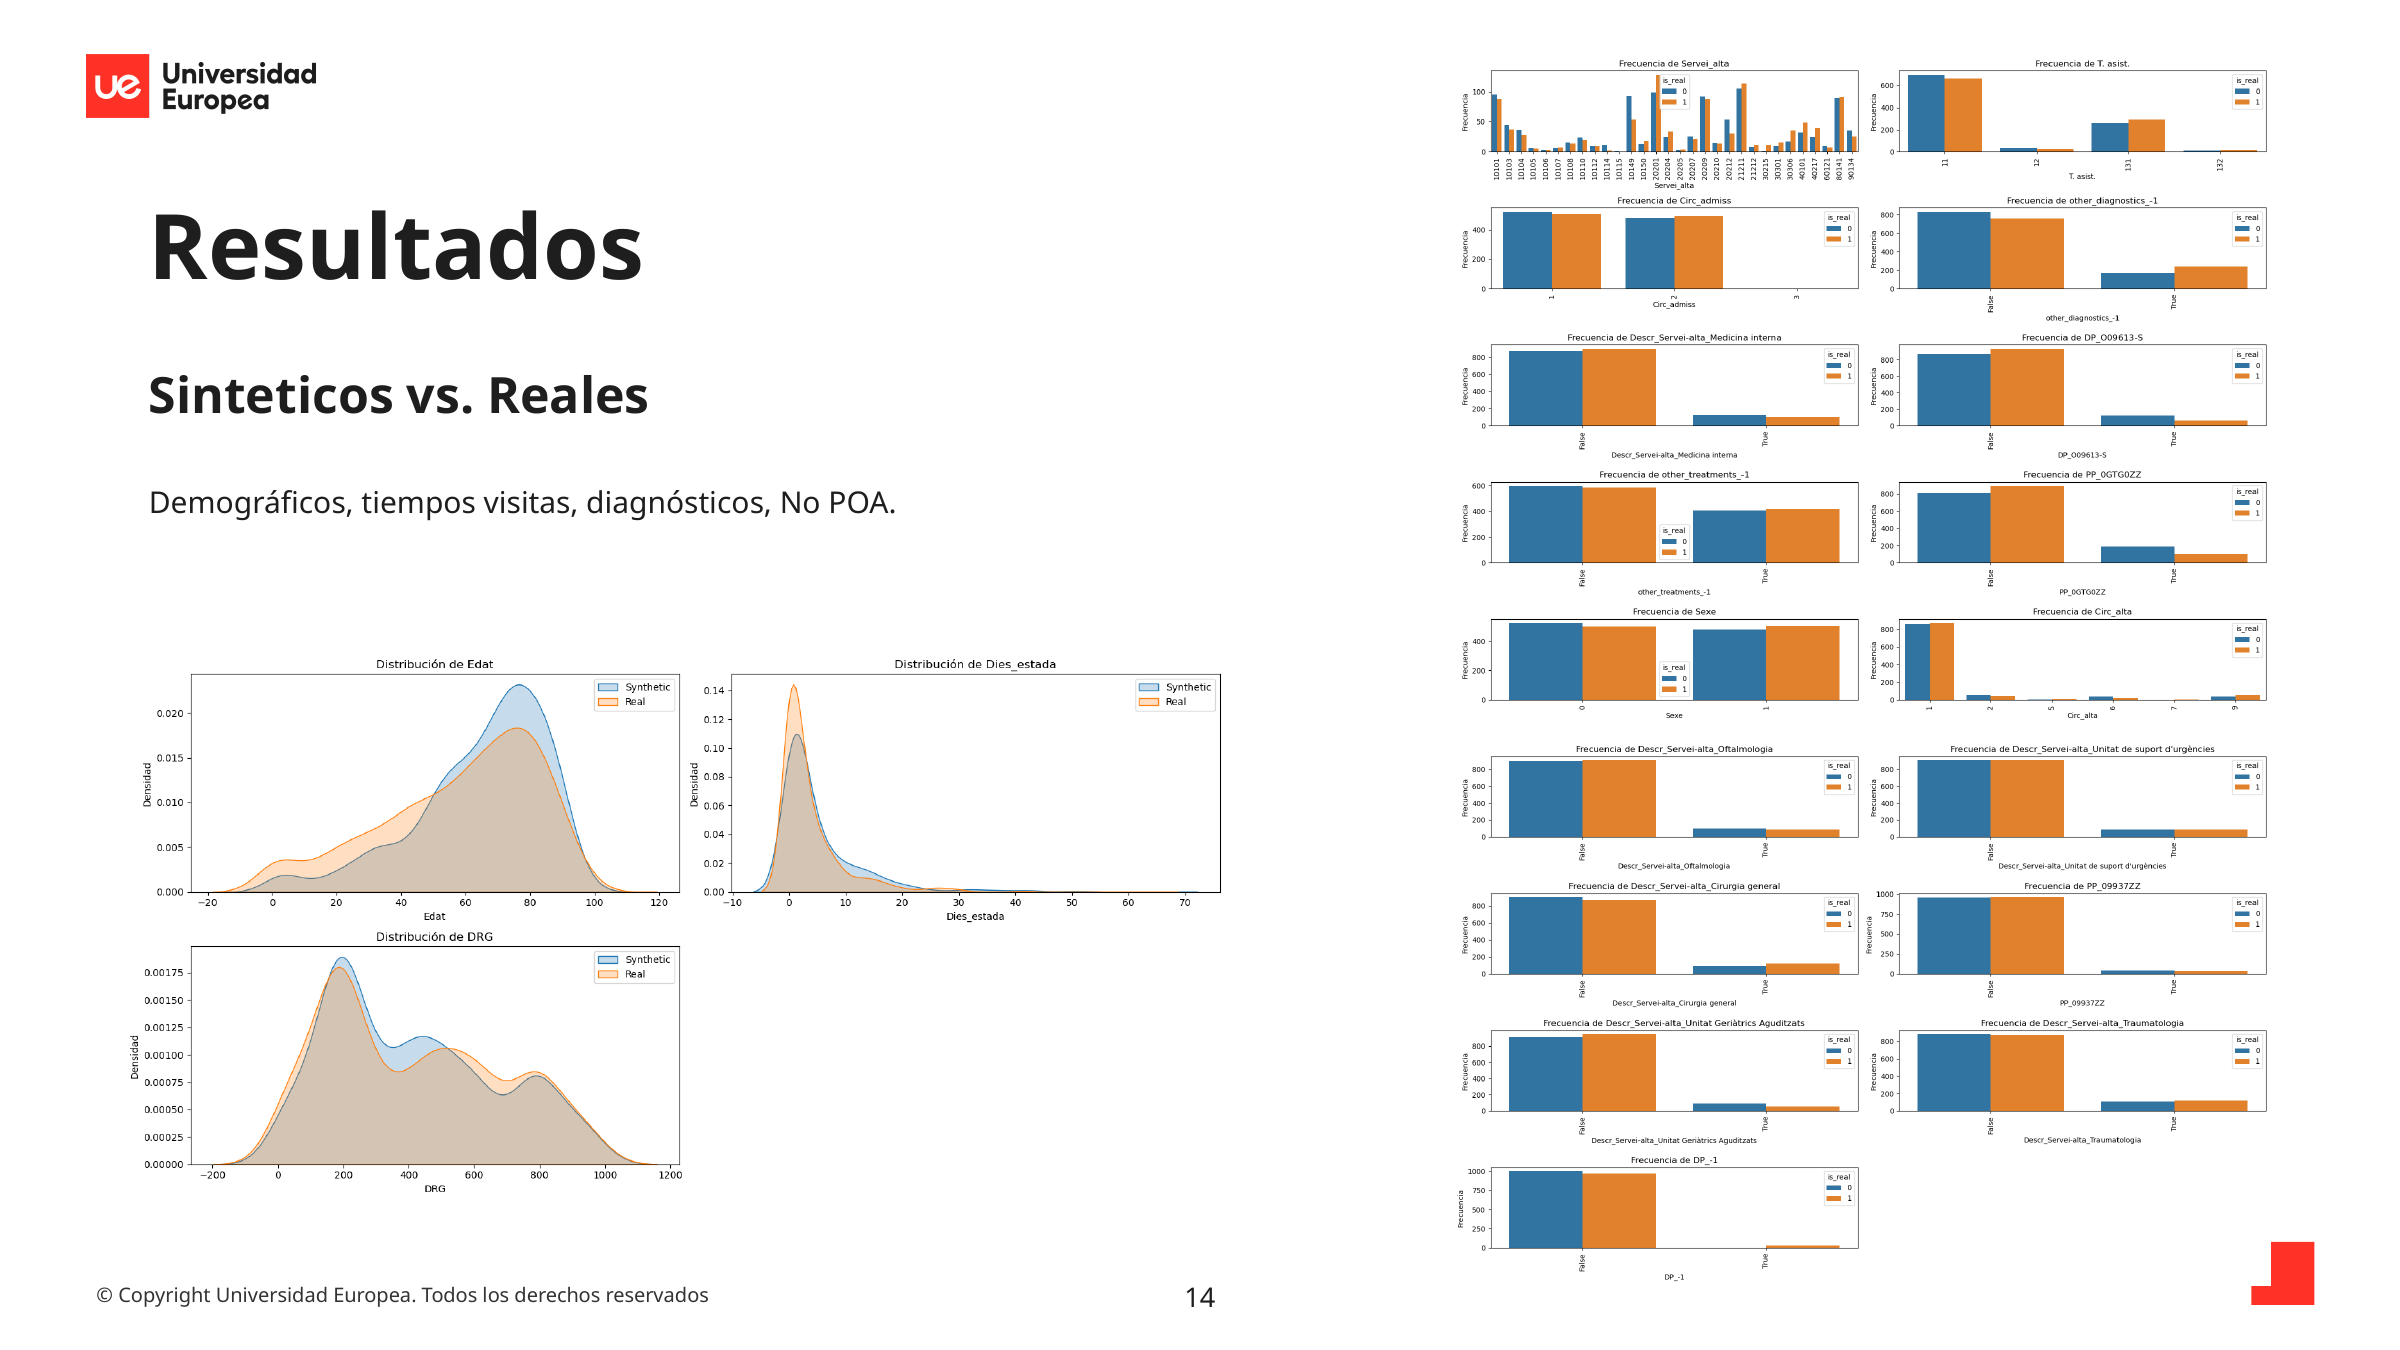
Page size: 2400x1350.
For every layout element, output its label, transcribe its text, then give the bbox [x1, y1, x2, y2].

list Sinteticos vs. Reales [148, 356, 1452, 454]
list Demográficos, tiempos visitas, diagnósticos, No POA. [148, 476, 1452, 1042]
slide_number 14 [1148, 1273, 1252, 1339]
title Resultados [148, 193, 1226, 310]
picture [86, 54, 316, 118]
picture [1452, 55, 2271, 1287]
picture [123, 652, 1226, 1201]
